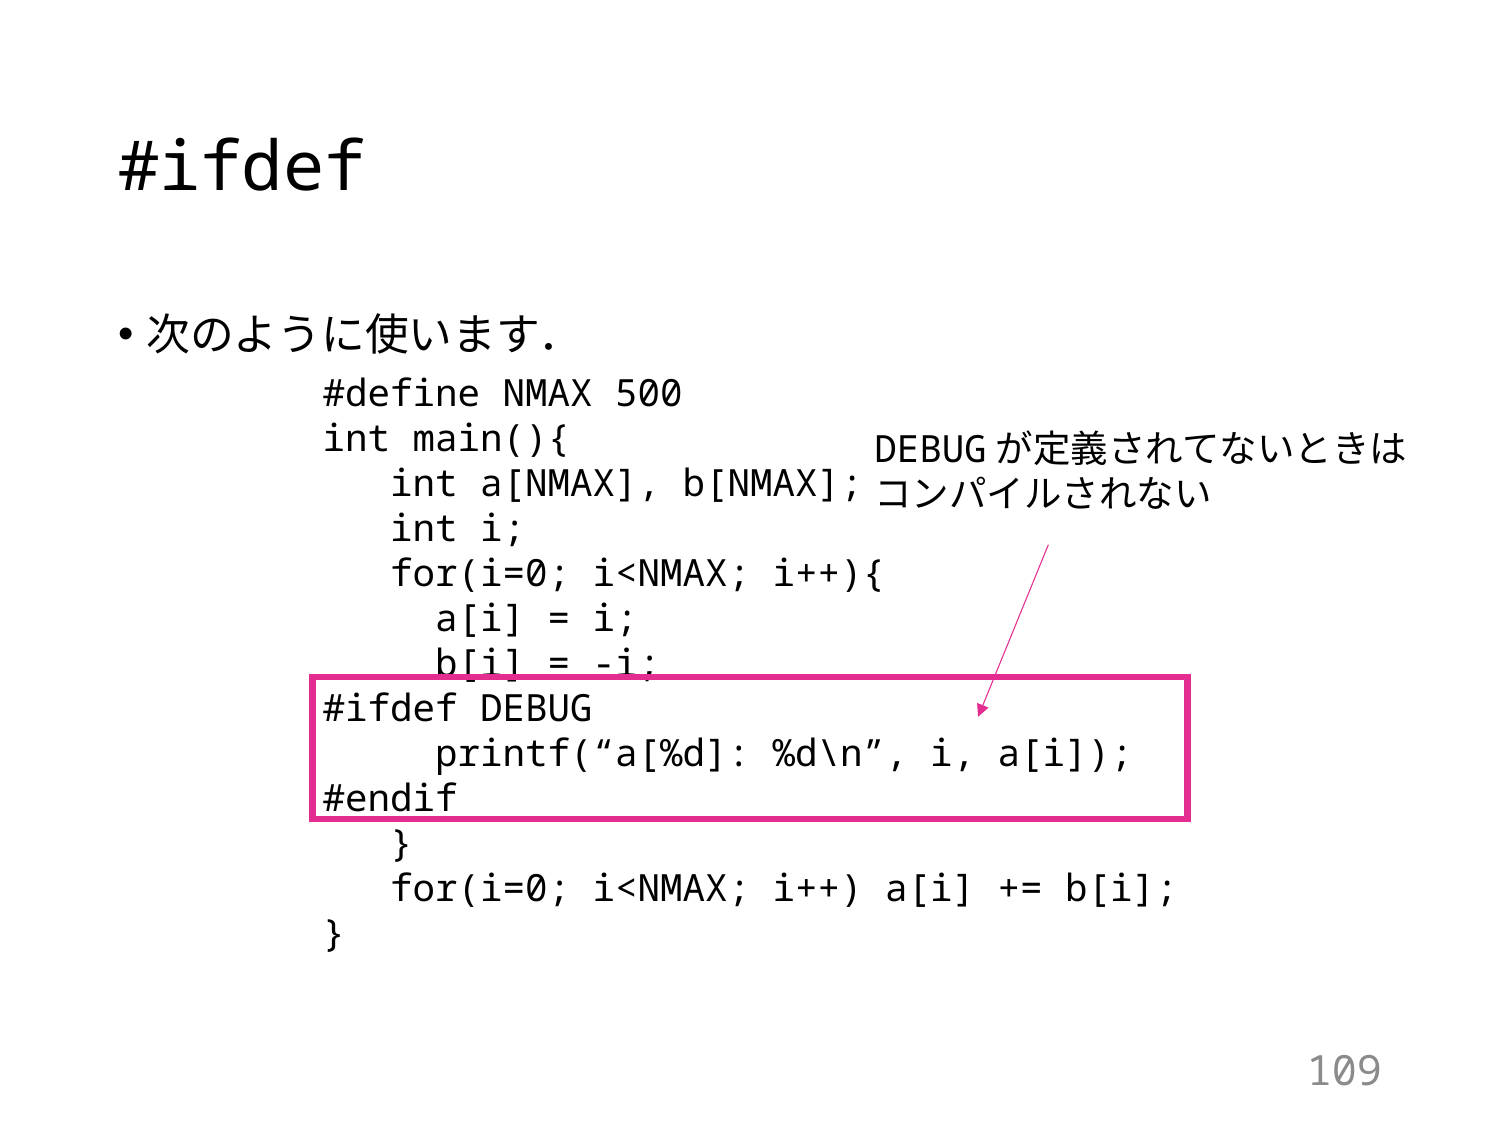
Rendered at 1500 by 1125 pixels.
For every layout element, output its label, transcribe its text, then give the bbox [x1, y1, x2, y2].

list 次のように使います． [103, 299, 1397, 1014]
text_box [311, 676, 1189, 820]
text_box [978, 544, 1049, 717]
title #ifdef [103, 59, 1397, 278]
slide_number 109 [1059, 1042, 1397, 1103]
text_box #define NMAX 500 int main(){ int a[NMAX], b[NMAX]; int i; for(i=0; i<NMAX; i++){ a[i] = i; b[i] = -i; #ifdef DEBUG printf(“a[%d]: %d\n”, i, a[i]); #endif } for(i=0; i<NMAX; i++) a[i] += b[i]; } [307, 361, 1193, 962]
text_box DEBUGが定義されてないときは コンパイルされない [859, 417, 1423, 523]
